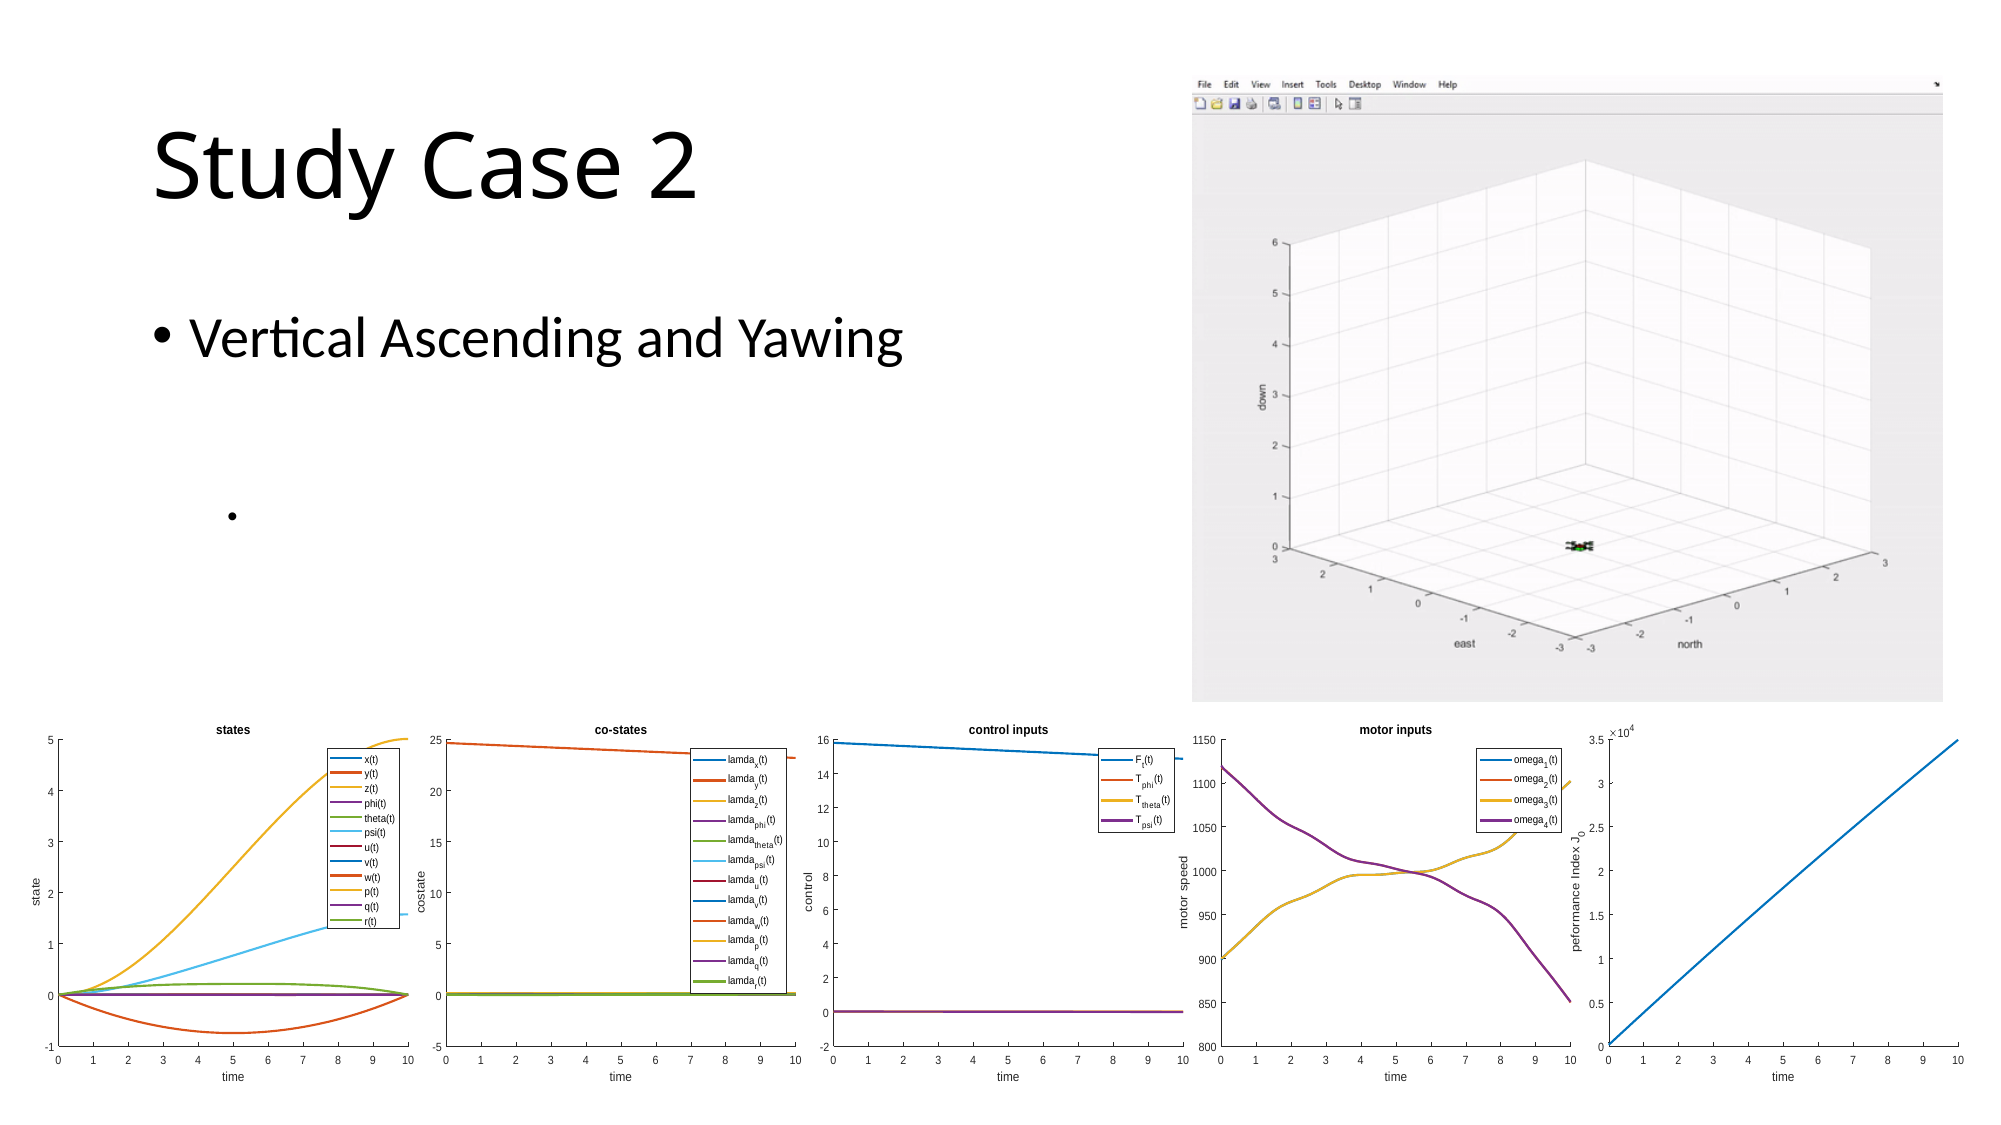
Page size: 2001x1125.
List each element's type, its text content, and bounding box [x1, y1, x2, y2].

picture [1192, 75, 1943, 702]
title Study Case 2 [137, 59, 1863, 278]
picture [0, 711, 2000, 1087]
